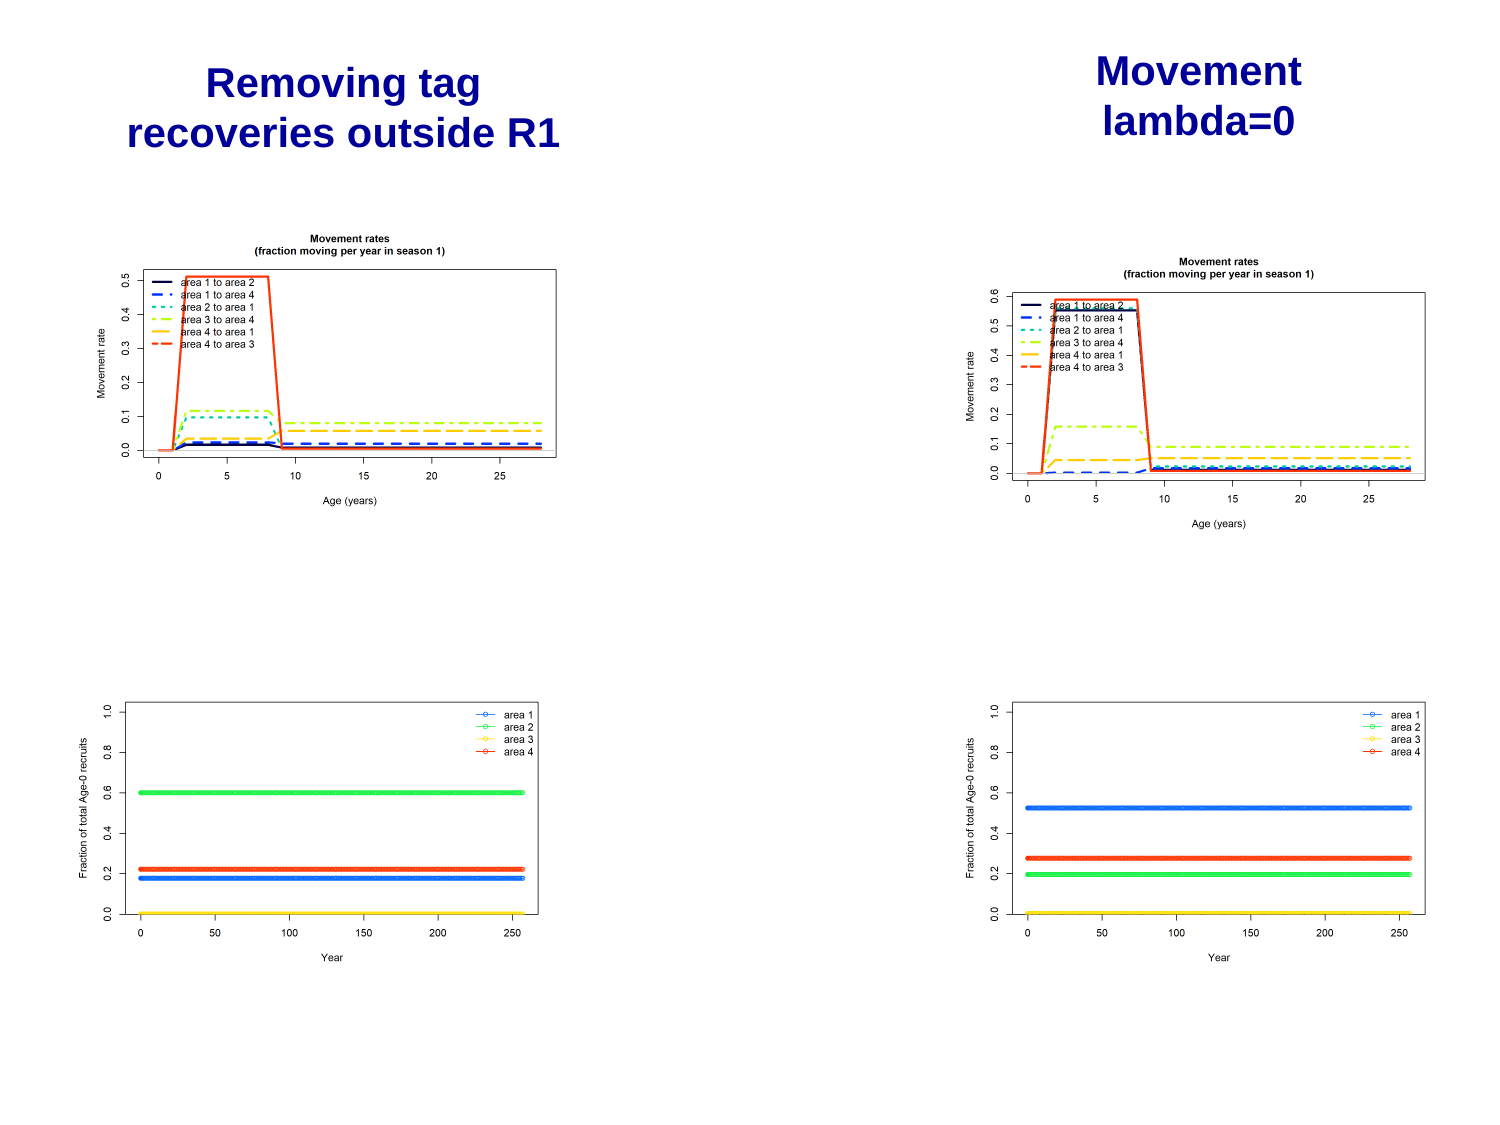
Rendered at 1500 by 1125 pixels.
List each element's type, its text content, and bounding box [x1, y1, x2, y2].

picture [962, 242, 1451, 543]
title Movement lambda=0 [985, 0, 1413, 188]
text_box Removing tag recoveries outside R1 [105, 12, 582, 200]
picture [75, 676, 564, 977]
picture [962, 676, 1451, 977]
picture [93, 219, 582, 520]
